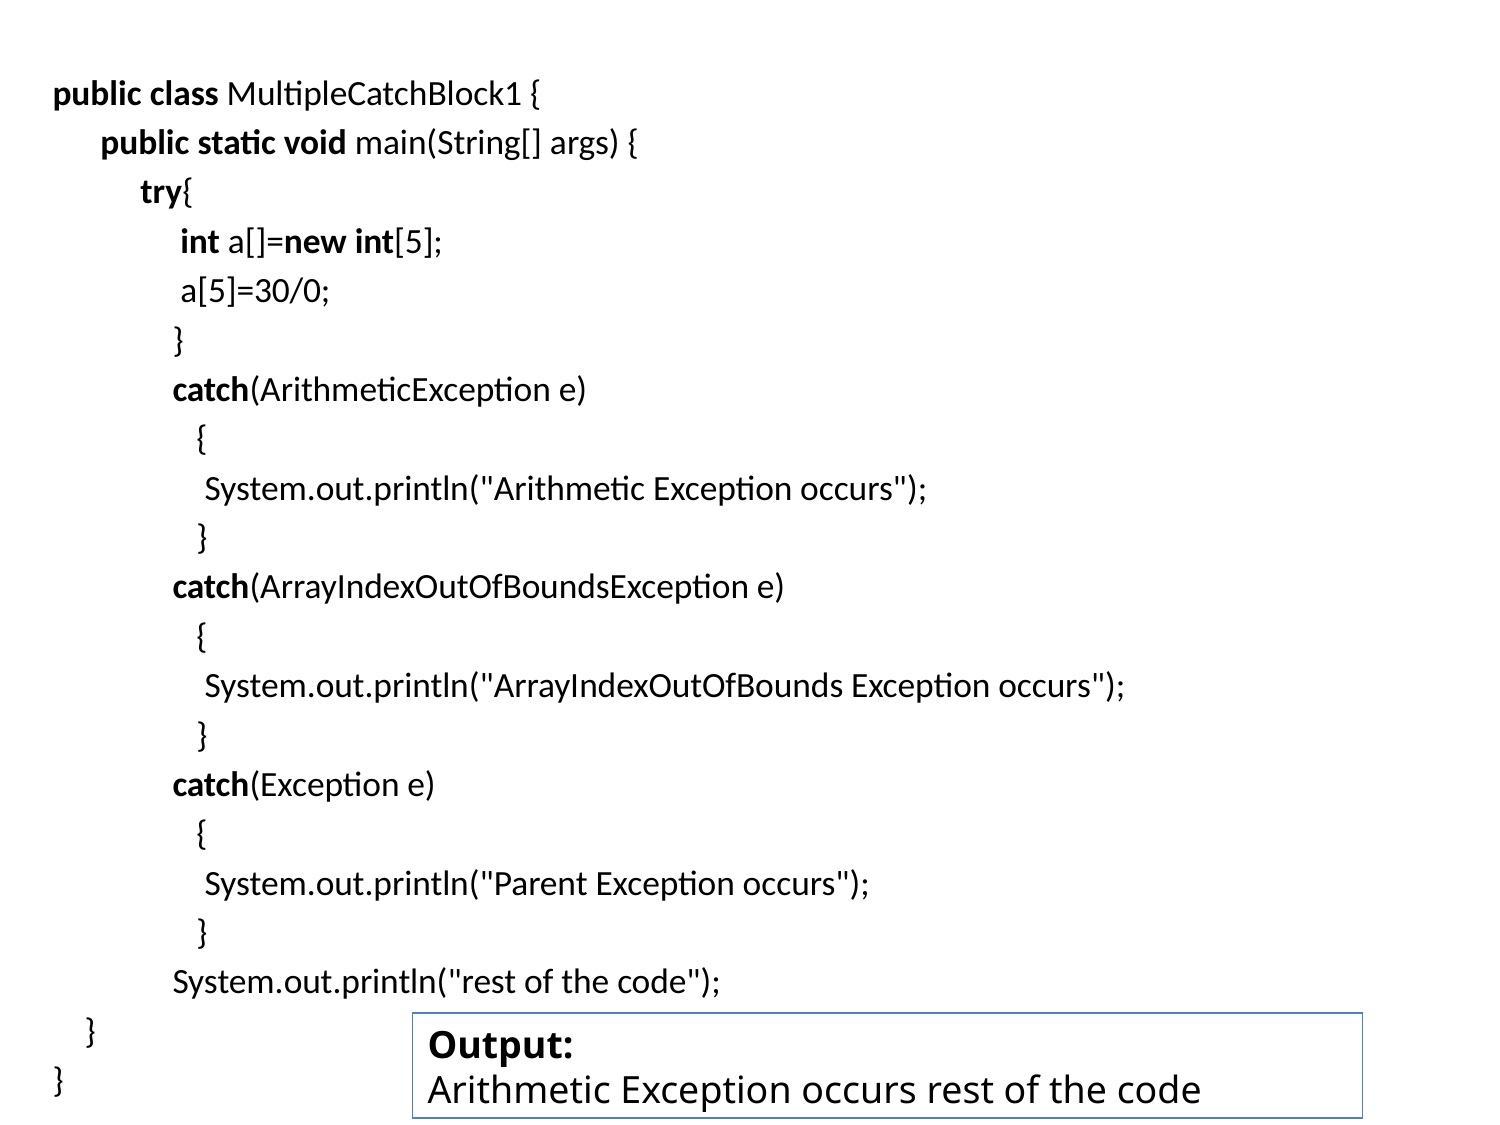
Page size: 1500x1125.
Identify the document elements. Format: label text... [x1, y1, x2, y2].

list public class MultipleCatchBlock1 { public static void main(String[] args) { try{ int a[]=new int[5]; a[5]=30/0; } catch(ArithmeticException e) { System.out.println("Arithmetic Exception occurs"); } catch(ArrayIndexOutOfBoundsException e) { System.out.println("ArrayIndexOutOfBounds Exception occurs"); } catch(Exception e) { System.out.println("Parent Exception occurs"); } System.out.println("rest of the code"); } } [37, 62, 1388, 1125]
text_box Output: Arithmetic Exception occurs rest of the code [412, 1013, 1363, 1118]
